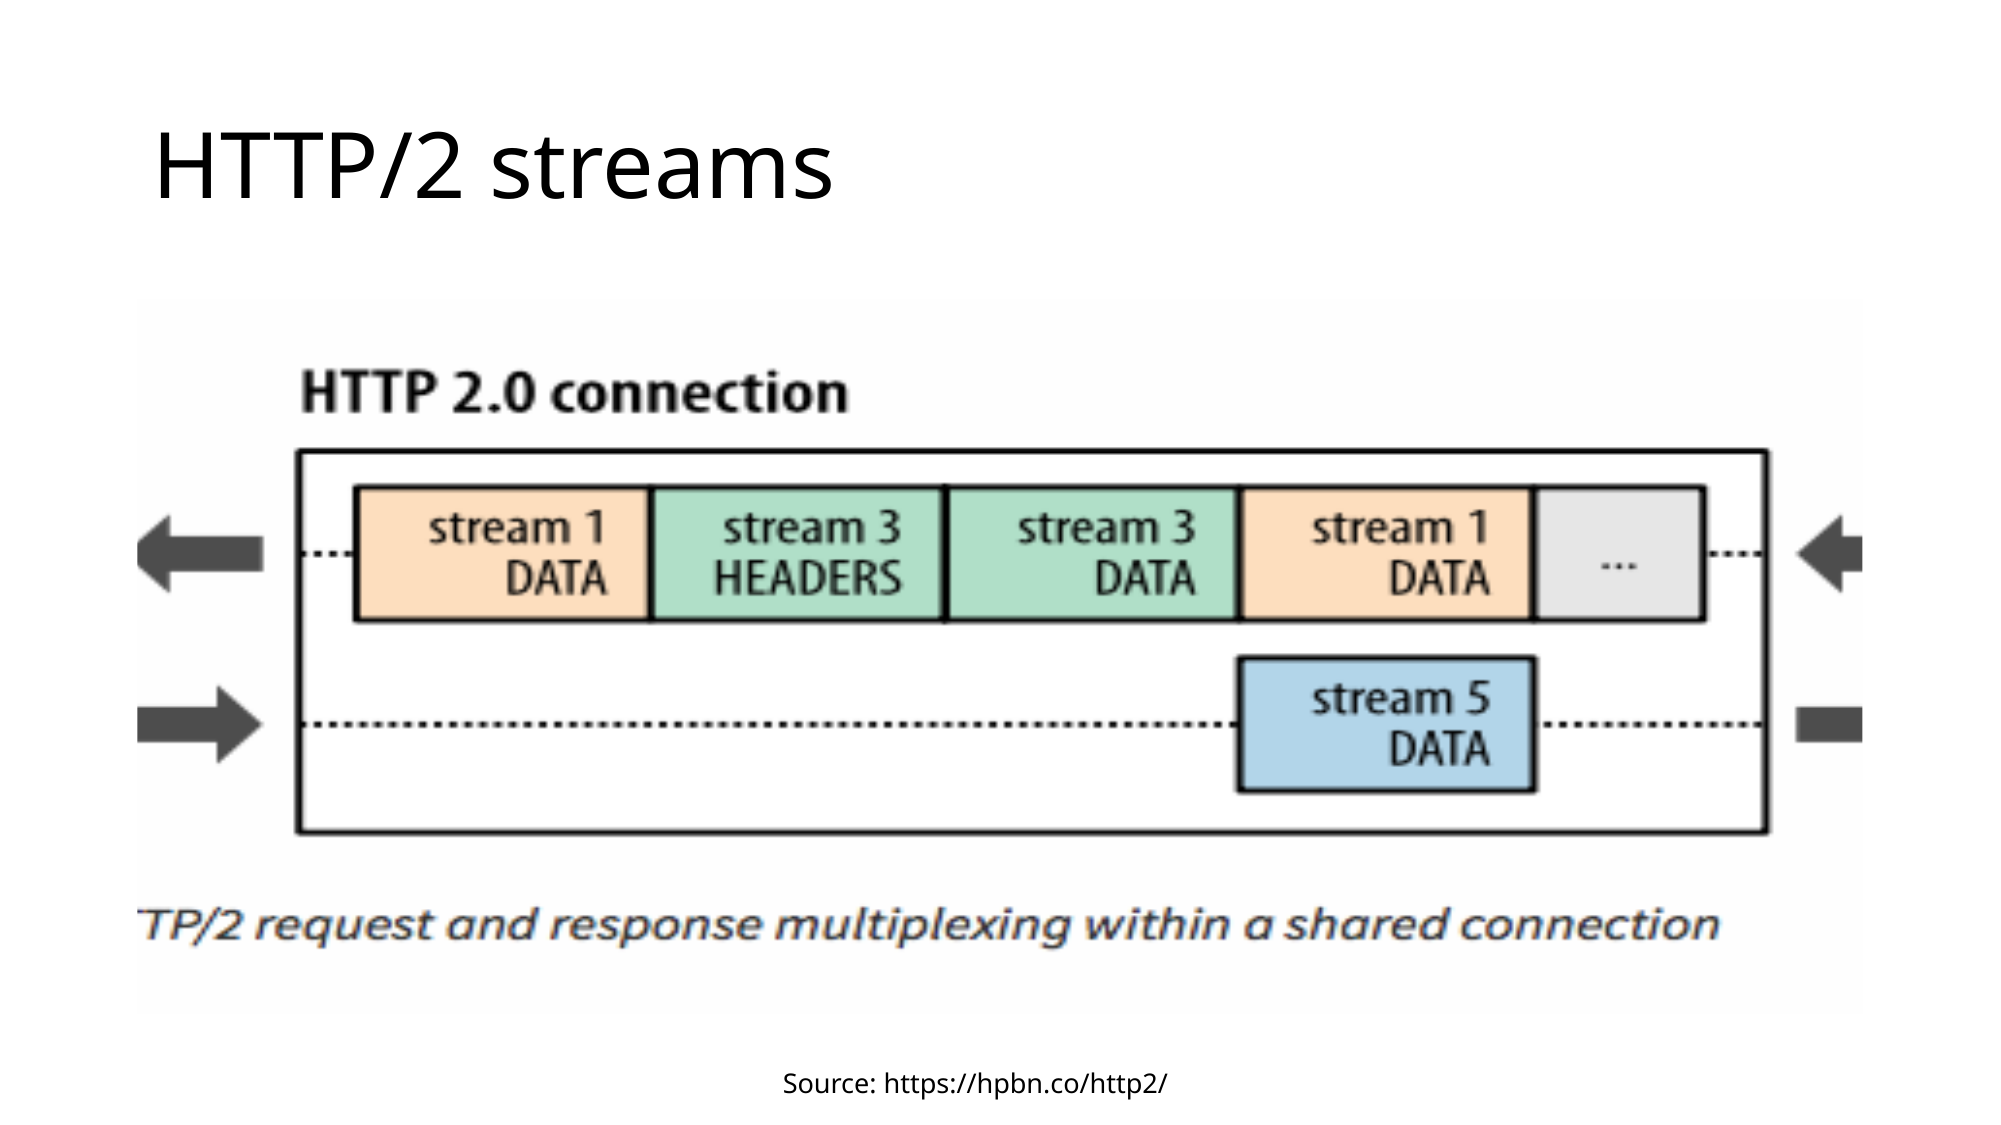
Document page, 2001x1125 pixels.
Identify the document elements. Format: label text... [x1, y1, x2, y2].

text_box Source: https://hpbn.co/http2/ [771, 1060, 1179, 1105]
title HTTP/2 streams [137, 59, 1863, 278]
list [137, 299, 1863, 1014]
